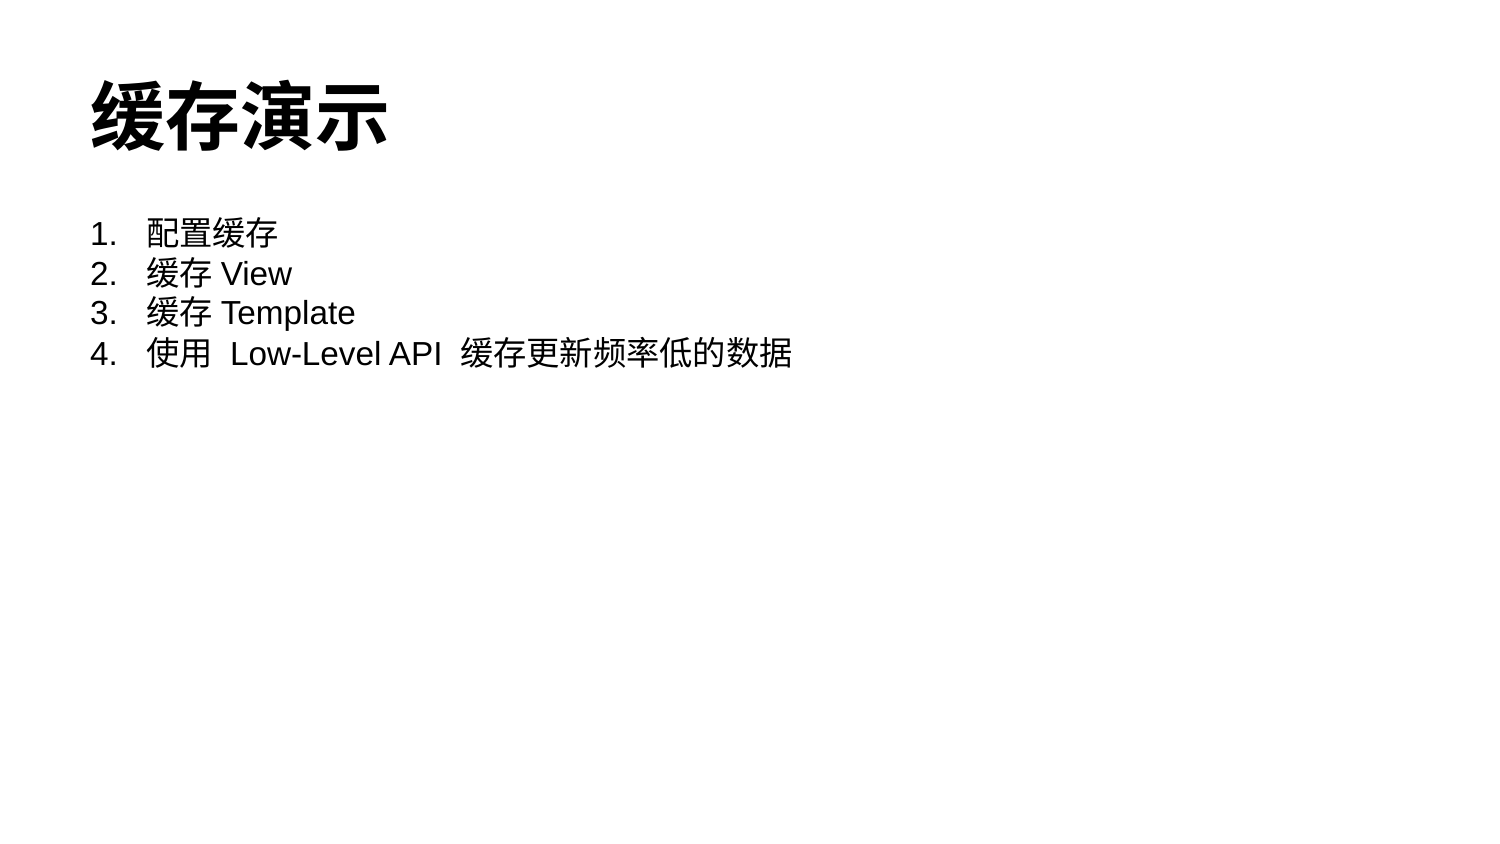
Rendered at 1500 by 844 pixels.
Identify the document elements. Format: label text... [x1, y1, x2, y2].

list 配置缓存 缓存View 缓存Template 使用 Low-Level API 缓存更新频率低的数据 [75, 196, 1425, 808]
title 缓存演示 [75, 33, 1425, 175]
